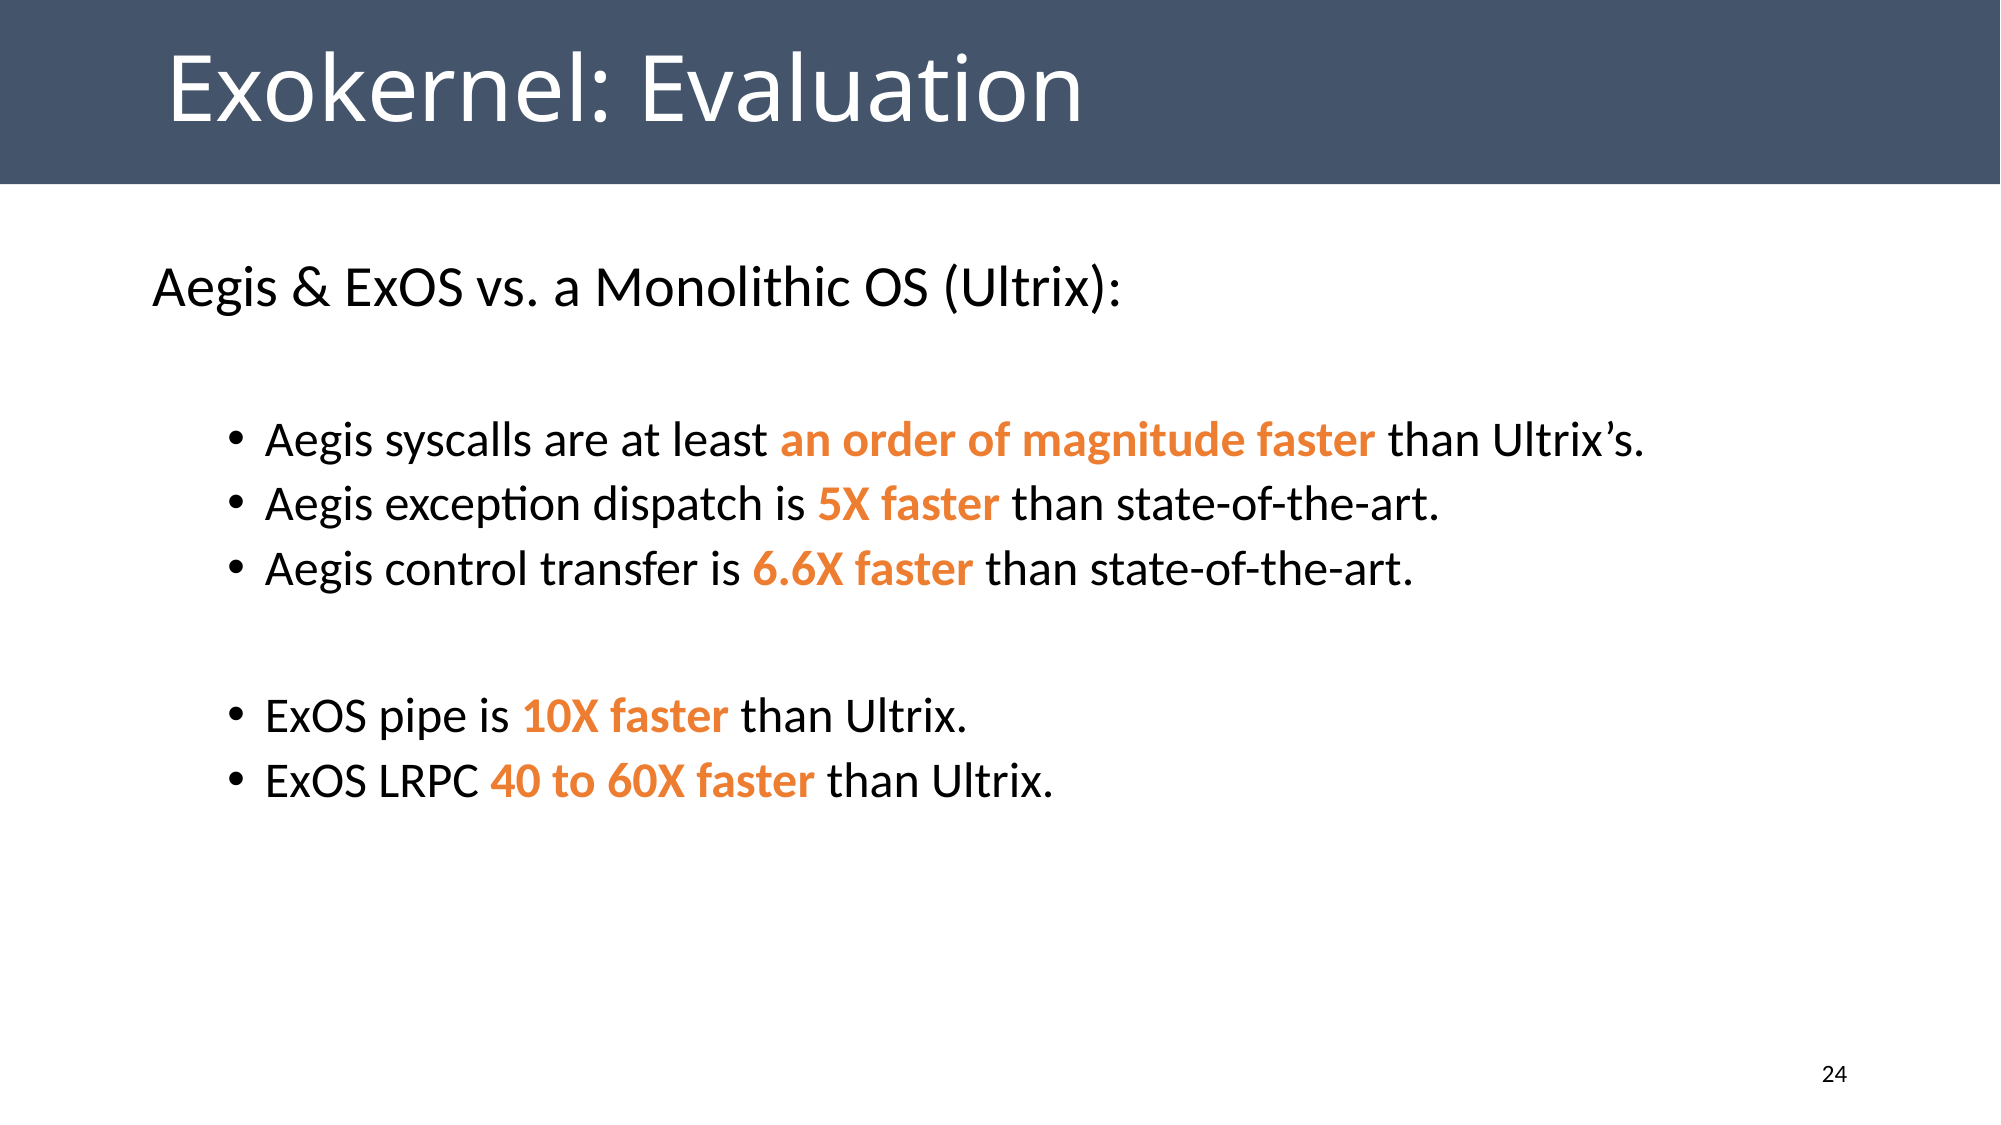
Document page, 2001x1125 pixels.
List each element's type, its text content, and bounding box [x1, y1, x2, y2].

list Aegis & ExOS vs. a Monolithic OS (Ultrix): Aegis syscalls are at least an order of magnitude faster than Ultrix’s. Aegis exception dispatch is 5X faster than state-of-the-art. Aegis control transfer is 6.6X faster than state-of-the-art. ExOS pipe is 10X faster than Ultrix. ExOS LRPC 40 to 60X faster than Ultrix. [137, 248, 1863, 1014]
slide_number 24 [1412, 1042, 1863, 1103]
title Exokernel: Evaluation [0, 0, 2000, 185]
